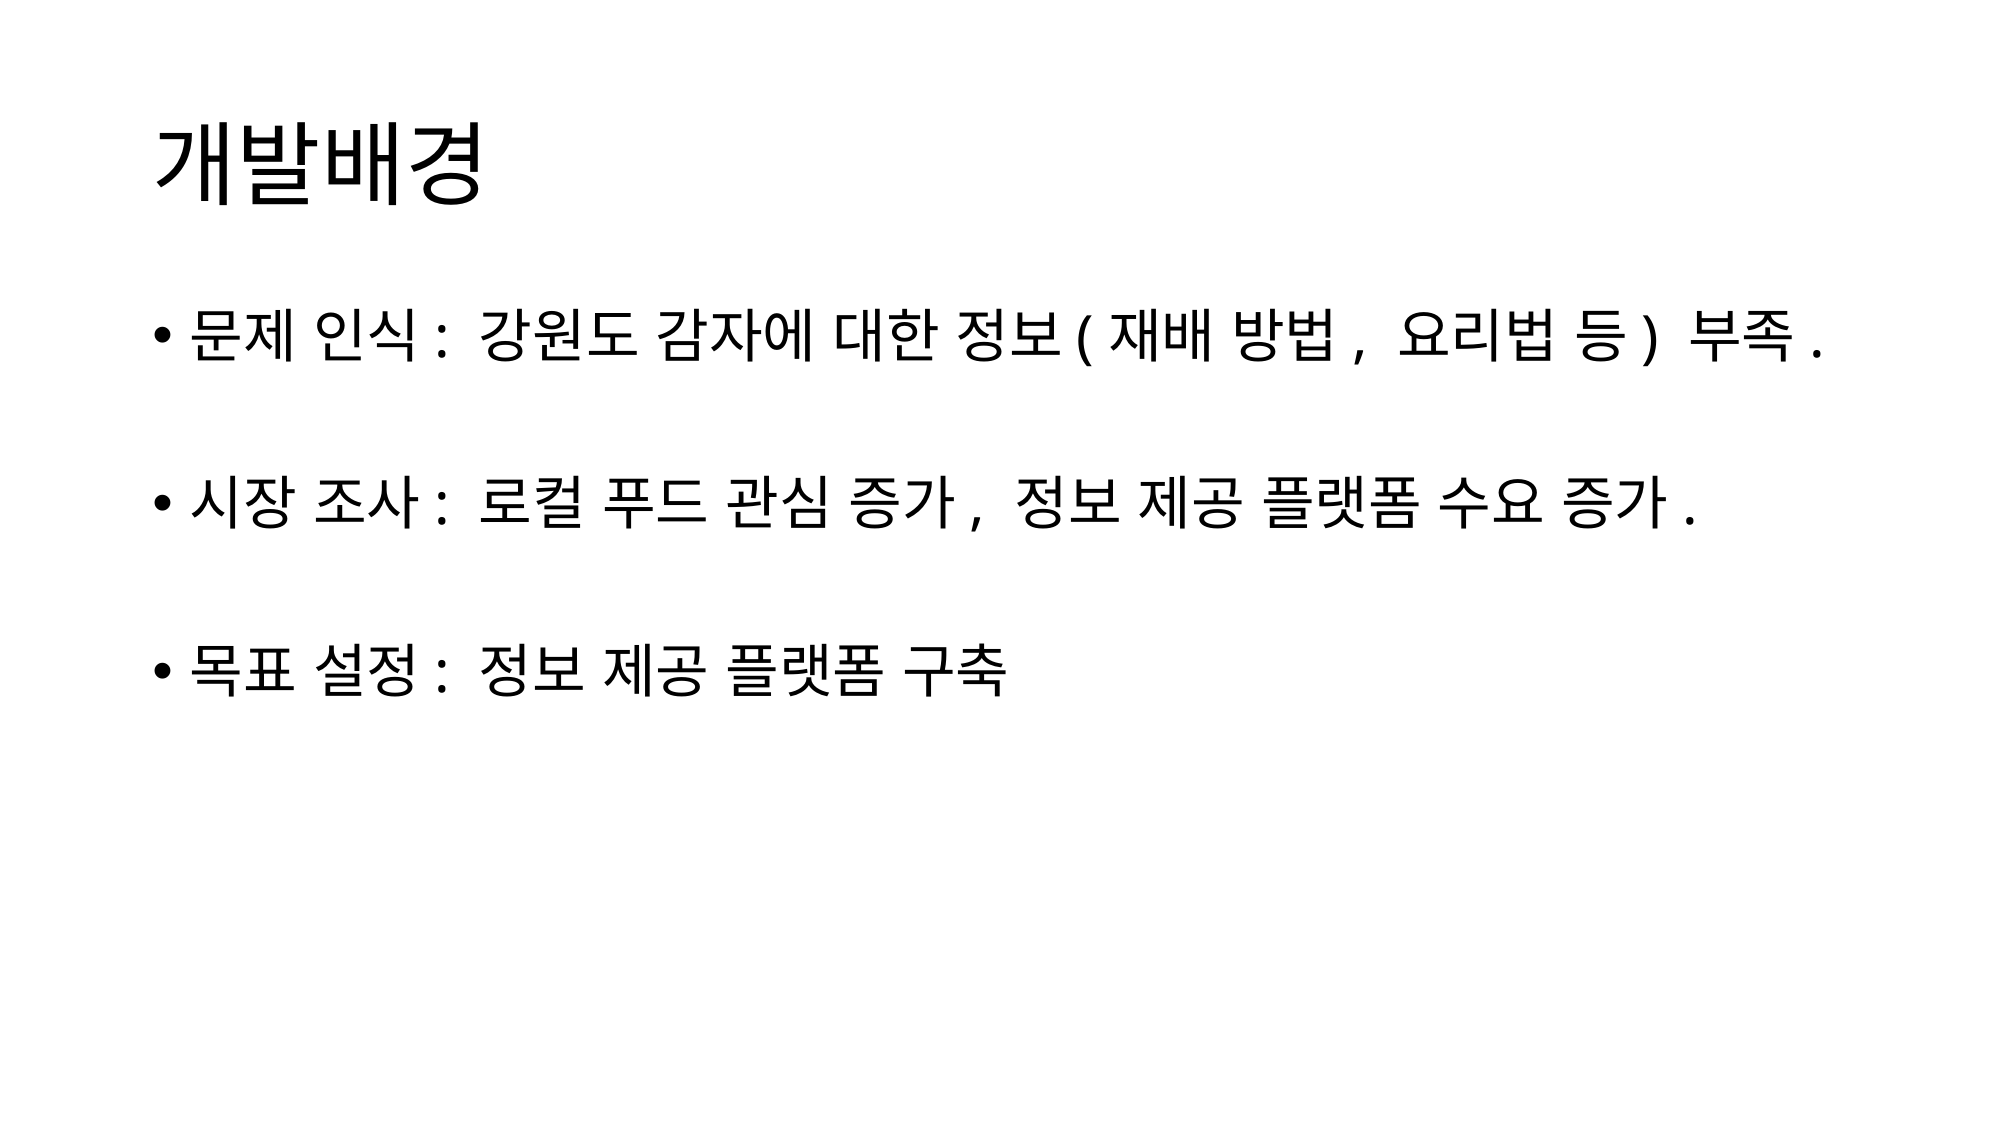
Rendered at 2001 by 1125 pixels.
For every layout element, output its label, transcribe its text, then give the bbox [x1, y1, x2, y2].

list 문제 인식: 강원도 감자에 대한 정보(재배 방법, 요리법 등) 부족. 시장 조사: 로컬 푸드 관심 증가, 정보 제공 플랫폼 수요 증가. 목표 설정: 정보 제공 플랫폼 구축 [137, 299, 1863, 1014]
title 개발배경 [137, 59, 1863, 278]
